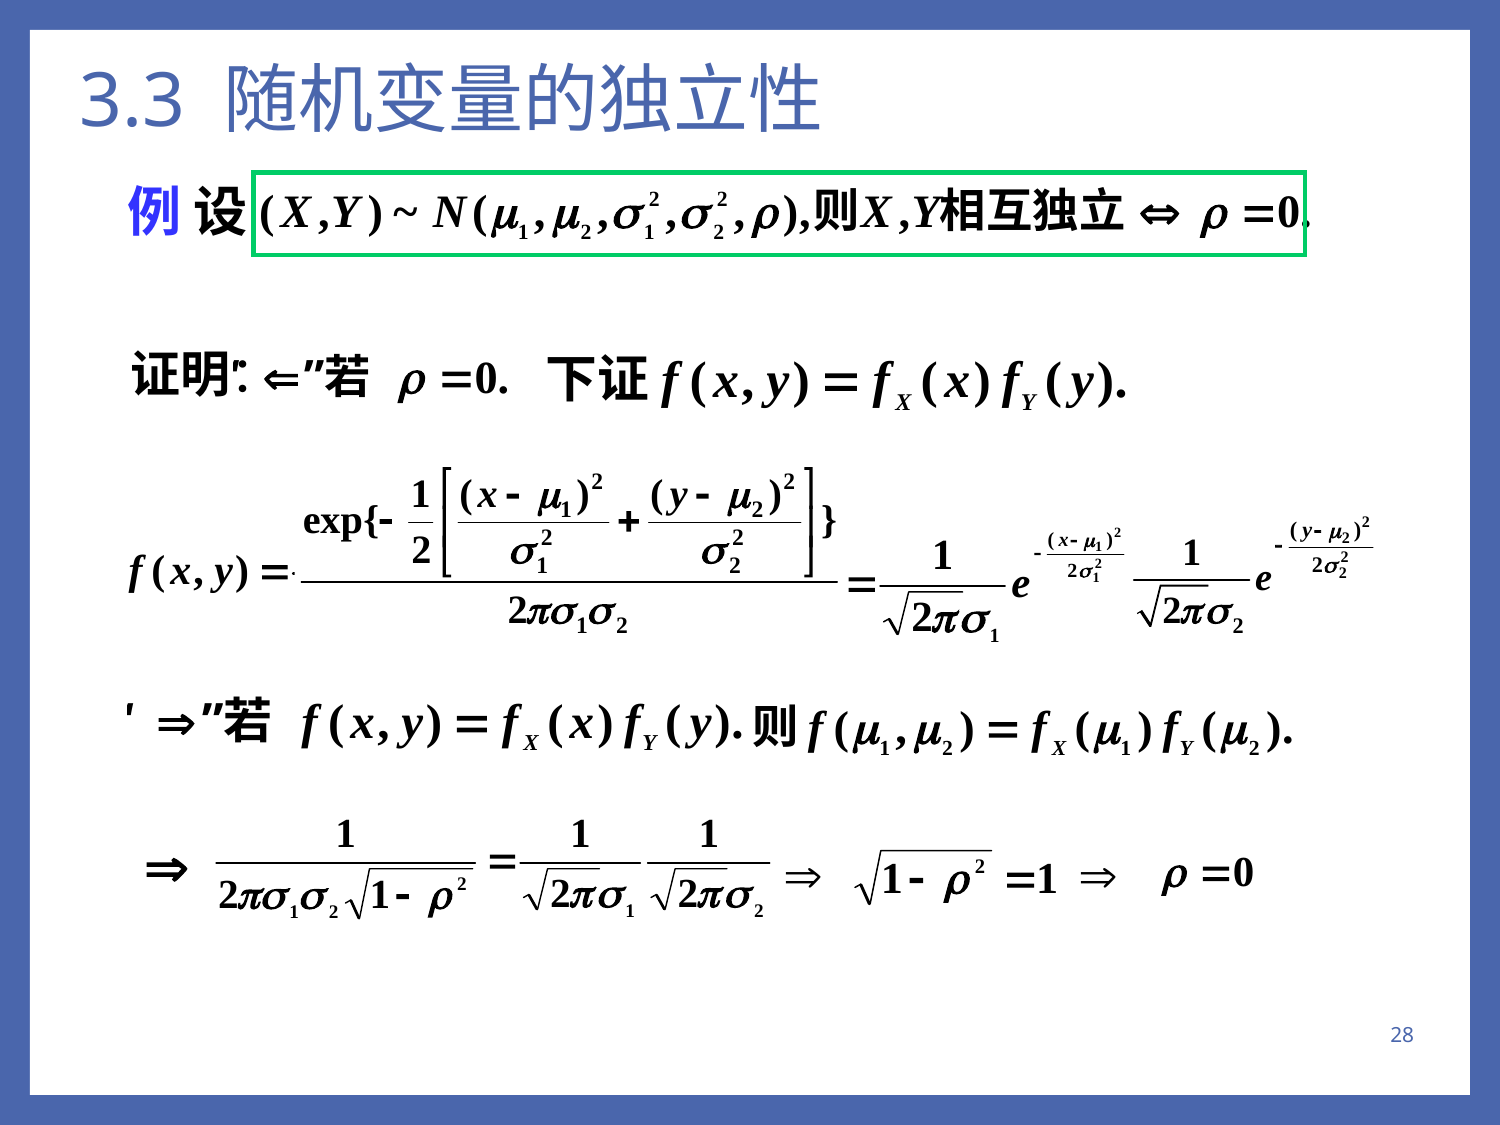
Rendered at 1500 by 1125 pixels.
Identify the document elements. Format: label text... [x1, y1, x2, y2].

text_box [127, 689, 750, 759]
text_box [1127, 506, 1381, 642]
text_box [1072, 854, 1136, 905]
text_box [253, 172, 1306, 181]
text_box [233, 346, 515, 412]
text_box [254, 180, 1317, 247]
text_box 证明： [115, 335, 296, 411]
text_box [839, 519, 1127, 649]
slide_number 28 [1218, 1006, 1429, 1067]
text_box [139, 848, 211, 898]
title 3.3 随机变量的独立性 [64, 54, 1117, 151]
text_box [541, 349, 1132, 419]
text_box 例 设 [112, 170, 263, 250]
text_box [294, 453, 1370, 667]
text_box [777, 854, 841, 905]
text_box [848, 842, 1062, 915]
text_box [1154, 849, 1259, 904]
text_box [210, 807, 778, 927]
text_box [113, 451, 297, 648]
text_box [748, 696, 1298, 763]
